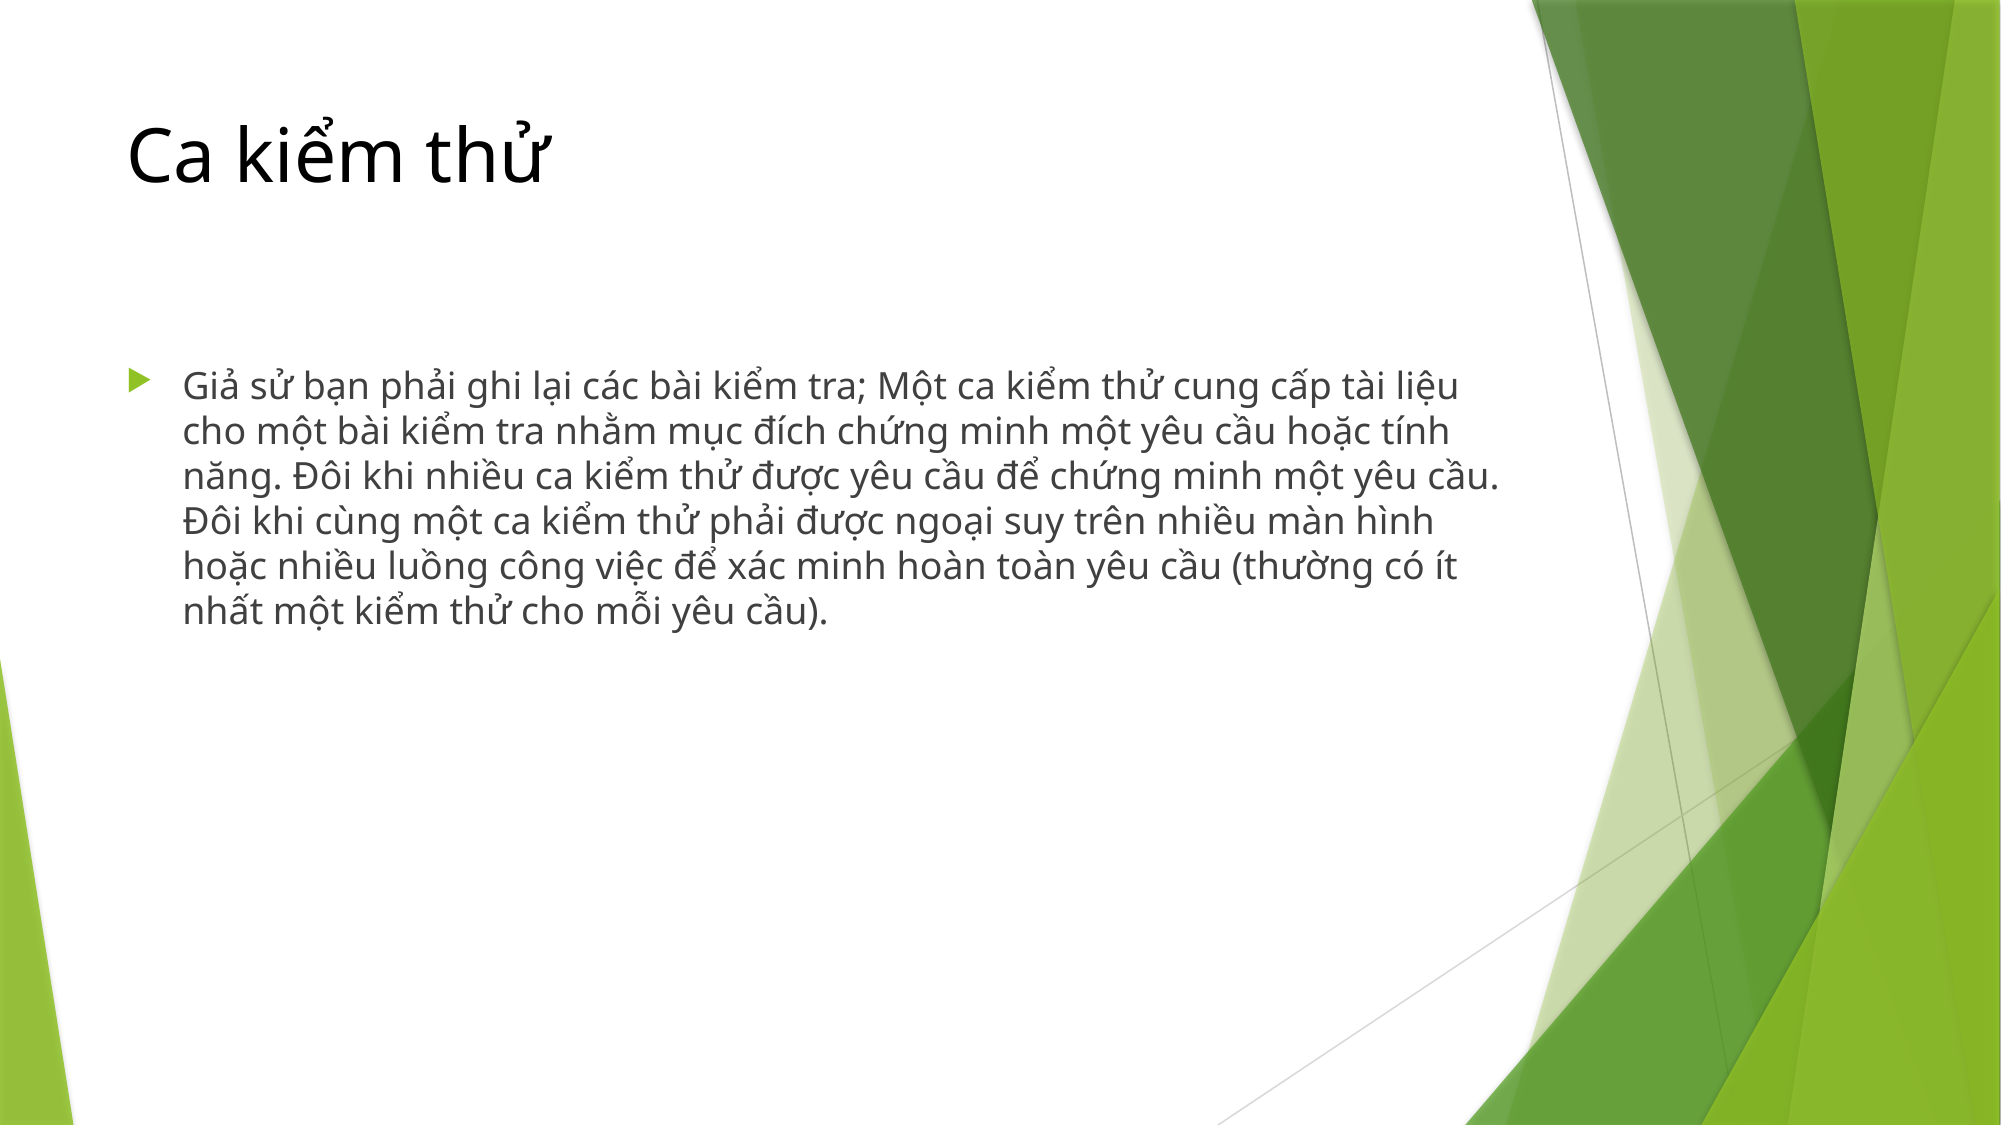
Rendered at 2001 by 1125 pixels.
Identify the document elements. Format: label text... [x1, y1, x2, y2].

title Ca kiểm thử [111, 99, 1522, 317]
list Giả sử bạn phải ghi lại các bài kiểm tra; Một ca kiểm thử cung cấp tài liệu cho một bài kiểm tra nhằm mục đích chứng minh một yêu cầu hoặc tính năng. Đôi khi nhiều ca kiểm thử được yêu cầu để chứng minh một yêu cầu. Đôi khi cùng một ca kiểm thử phải được ngoại suy trên nhiều màn hình hoặc nhiều luồng công việc để xác minh hoàn toàn yêu cầu (thường có ít nhất một kiểm thử cho mỗi yêu cầu). [111, 354, 1522, 992]
